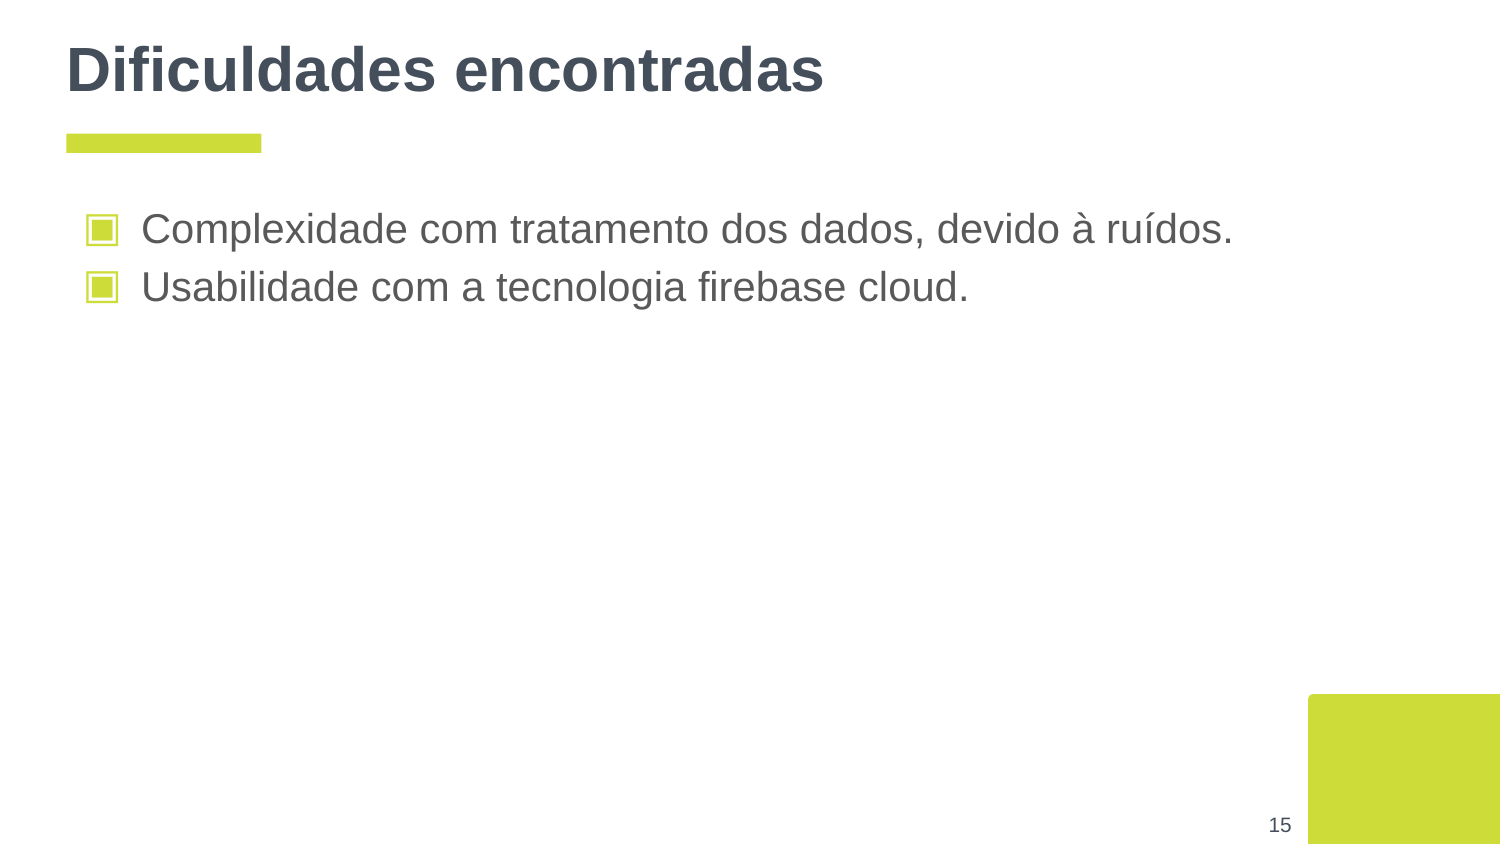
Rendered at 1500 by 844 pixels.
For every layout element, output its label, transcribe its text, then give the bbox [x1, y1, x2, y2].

title Dificuldades encontradas [51, 0, 1449, 134]
slide_number ‹#› [1216, 791, 1307, 844]
list Complexidade com tratamento dos dados, devido à ruídos. Usabilidade com a tecnologia firebase cloud. [51, 179, 1449, 835]
